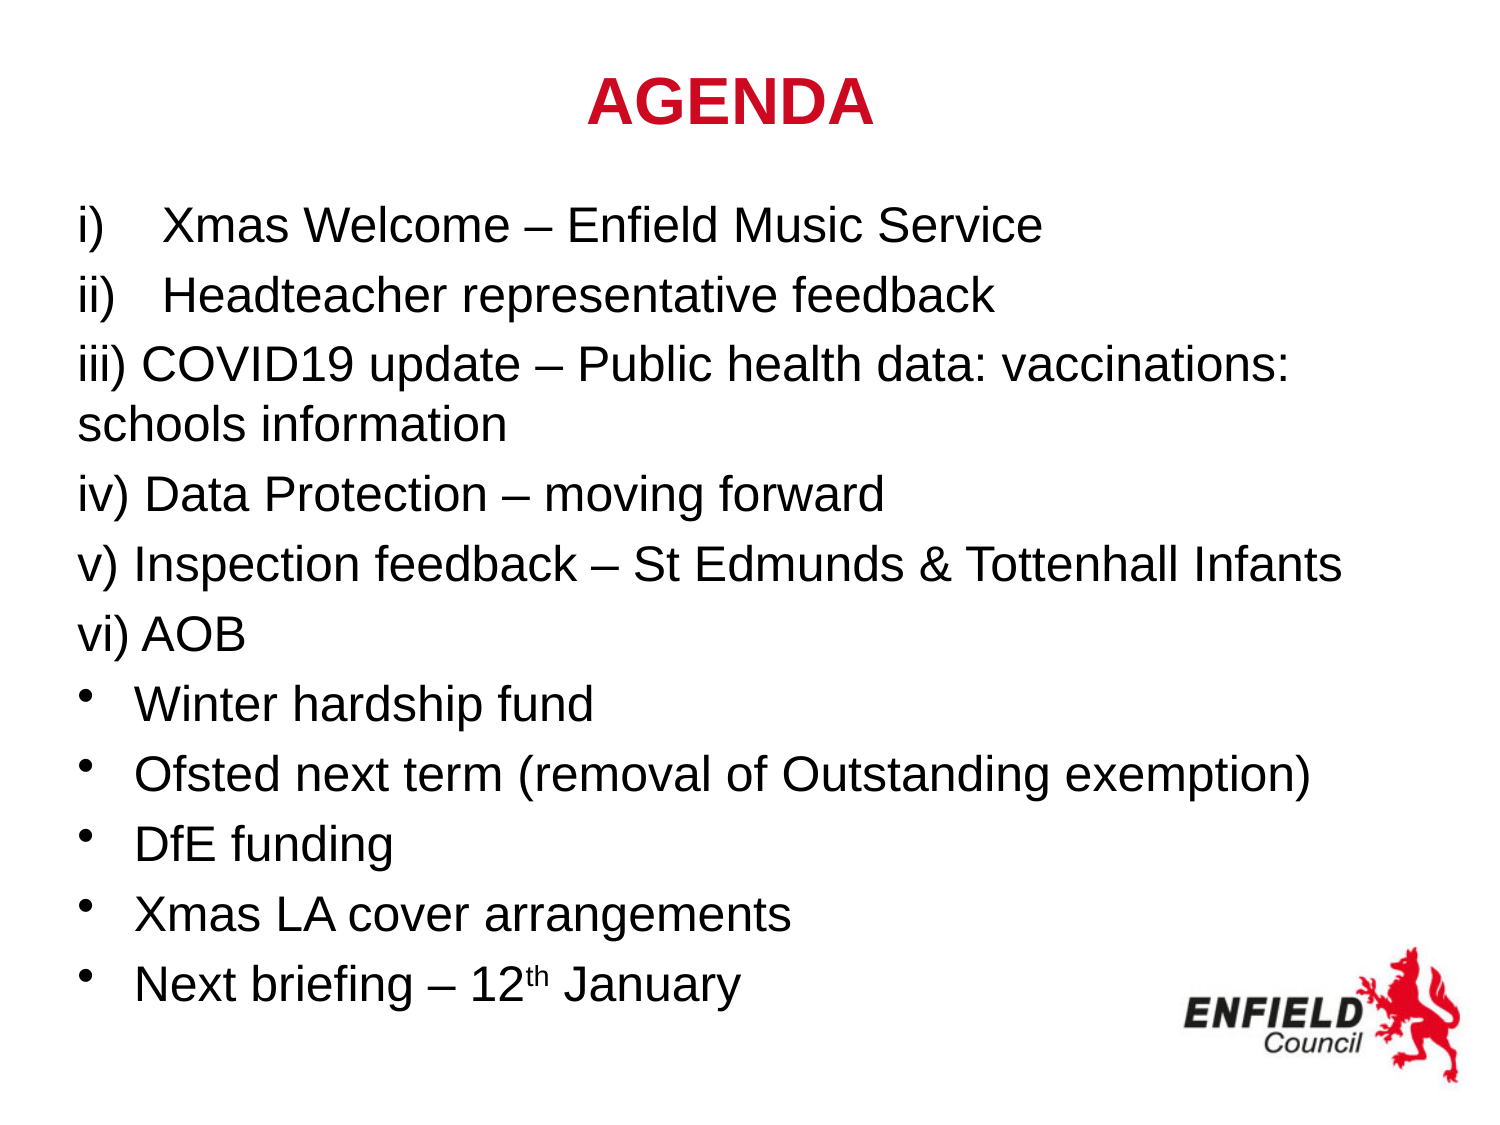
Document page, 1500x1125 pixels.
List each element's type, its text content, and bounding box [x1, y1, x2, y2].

list Xmas Welcome – Enfield Music Service Headteacher representative feedback iii) COVID19 update – Public health data: vaccinations: schools information iv) Data Protection – moving forward v) Inspection feedback – St Edmunds & Tottenhall Infants vi) AOB Winter hardship fund Ofsted next term (removal of Outstanding exemption) DfE funding Xmas LA cover arrangements Next briefing – 12th January [62, 184, 1400, 1075]
title AGENDA [62, 50, 1400, 161]
picture [1149, 924, 1500, 1118]
